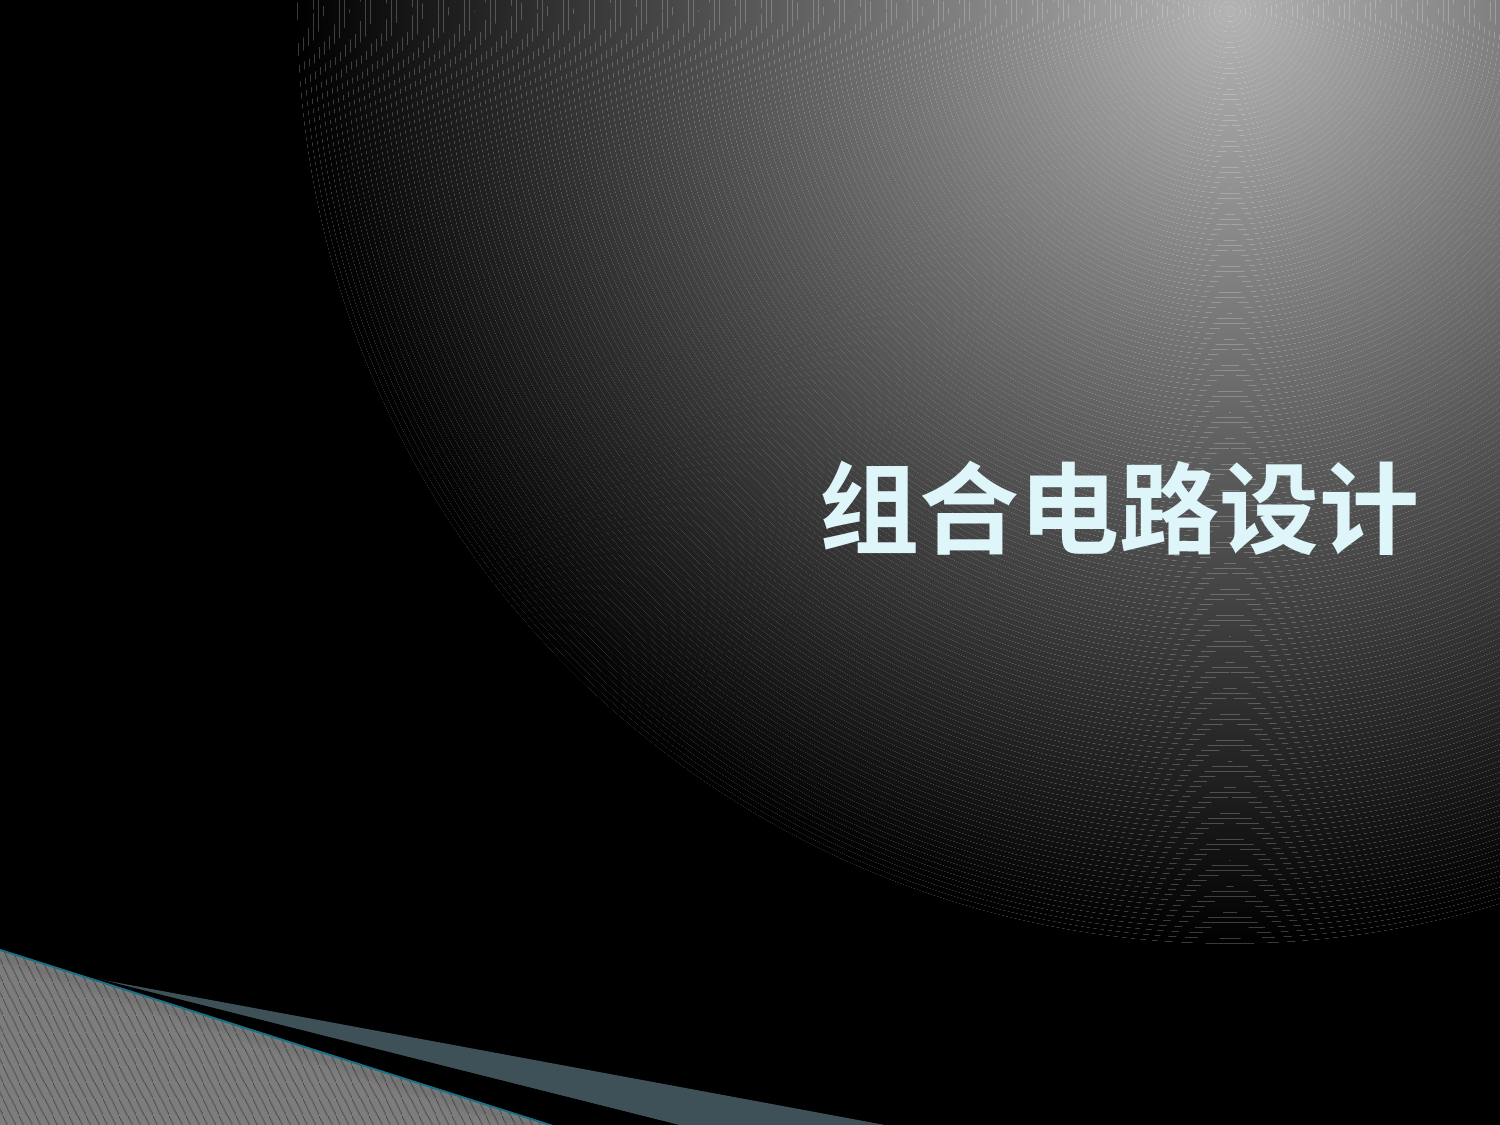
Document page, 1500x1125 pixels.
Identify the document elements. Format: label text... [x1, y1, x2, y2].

title 组合电路设计 [159, 392, 1435, 575]
picture [0, 952, 543, 1125]
